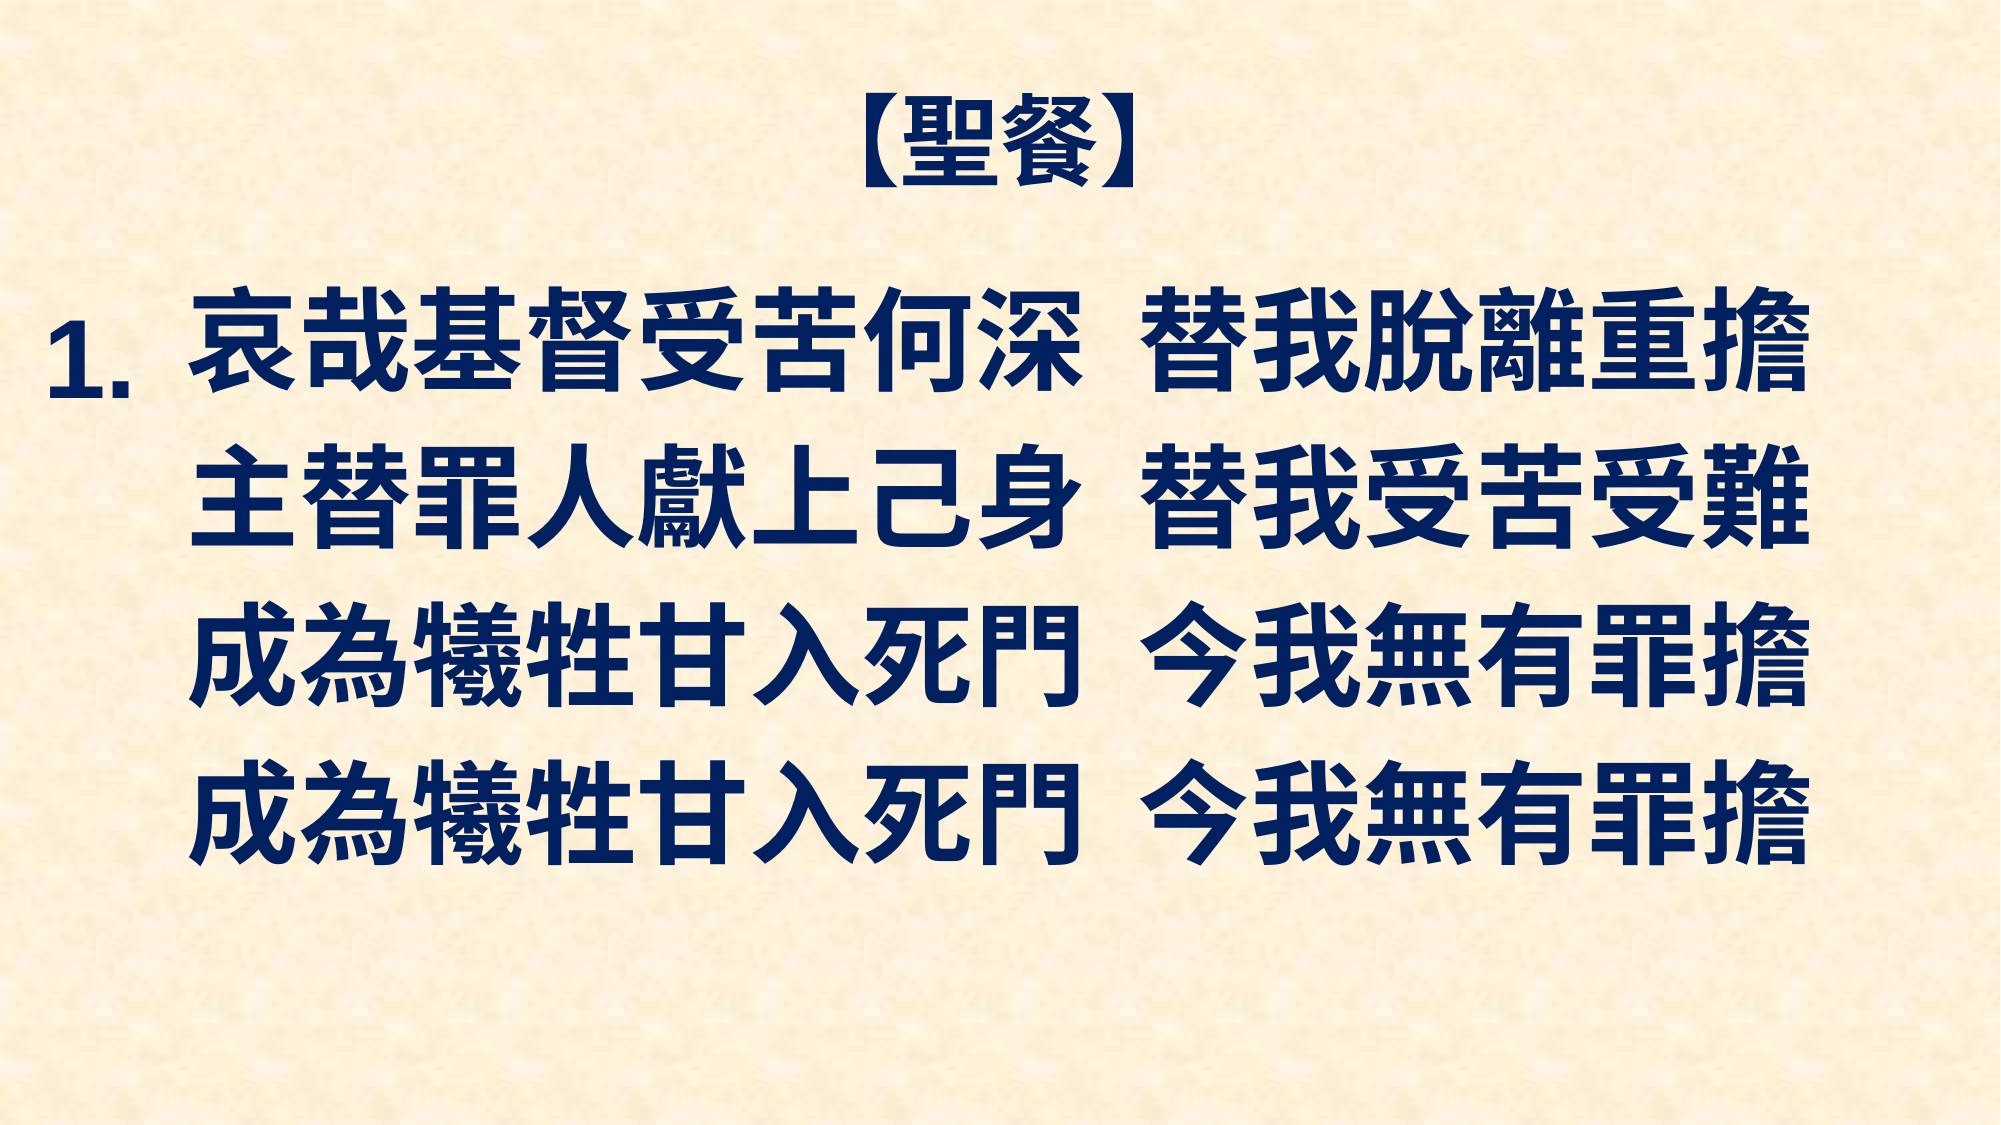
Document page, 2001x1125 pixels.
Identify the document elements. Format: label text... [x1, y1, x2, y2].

picture [0, 0, 2001, 1125]
list 哀哉基督受苦何深 替我脫離重擔 主替罪人獻上己身 替我受苦受難 成為犧牲甘入死門 今我無有罪擔 成為犧牲甘入死門 今我無有罪擔 [0, 262, 2000, 1125]
title 【聖餐】 [99, 45, 1900, 233]
text_box 1. [0, 278, 182, 429]
